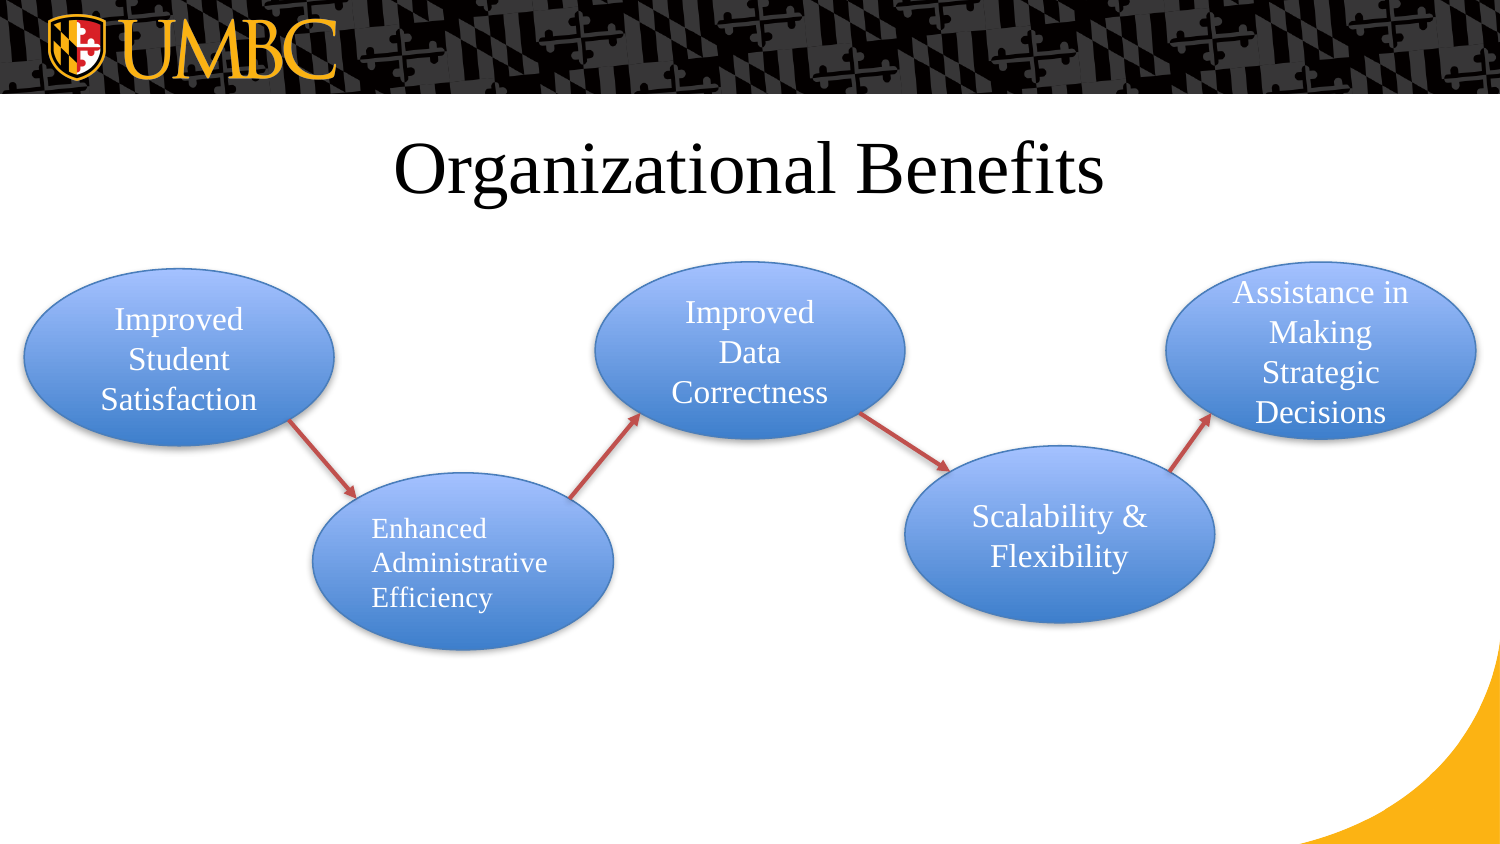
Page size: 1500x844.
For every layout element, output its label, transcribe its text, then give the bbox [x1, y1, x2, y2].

picture [0, 0, 1500, 94]
text_box Improved Student Satisfaction [23, 267, 335, 447]
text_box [859, 412, 951, 472]
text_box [569, 412, 641, 499]
text_box Improved Data Correctness [594, 261, 906, 440]
text_box Enhanced Administrative Efficiency [311, 472, 615, 651]
text_box Scalability & Flexibility [904, 444, 1216, 624]
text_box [1169, 412, 1212, 472]
text_box Assistance in Making Strategic Decisions [1165, 261, 1477, 440]
title Organizational Benefits [75, 115, 1425, 221]
picture [1299, 639, 1500, 844]
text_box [288, 419, 357, 499]
